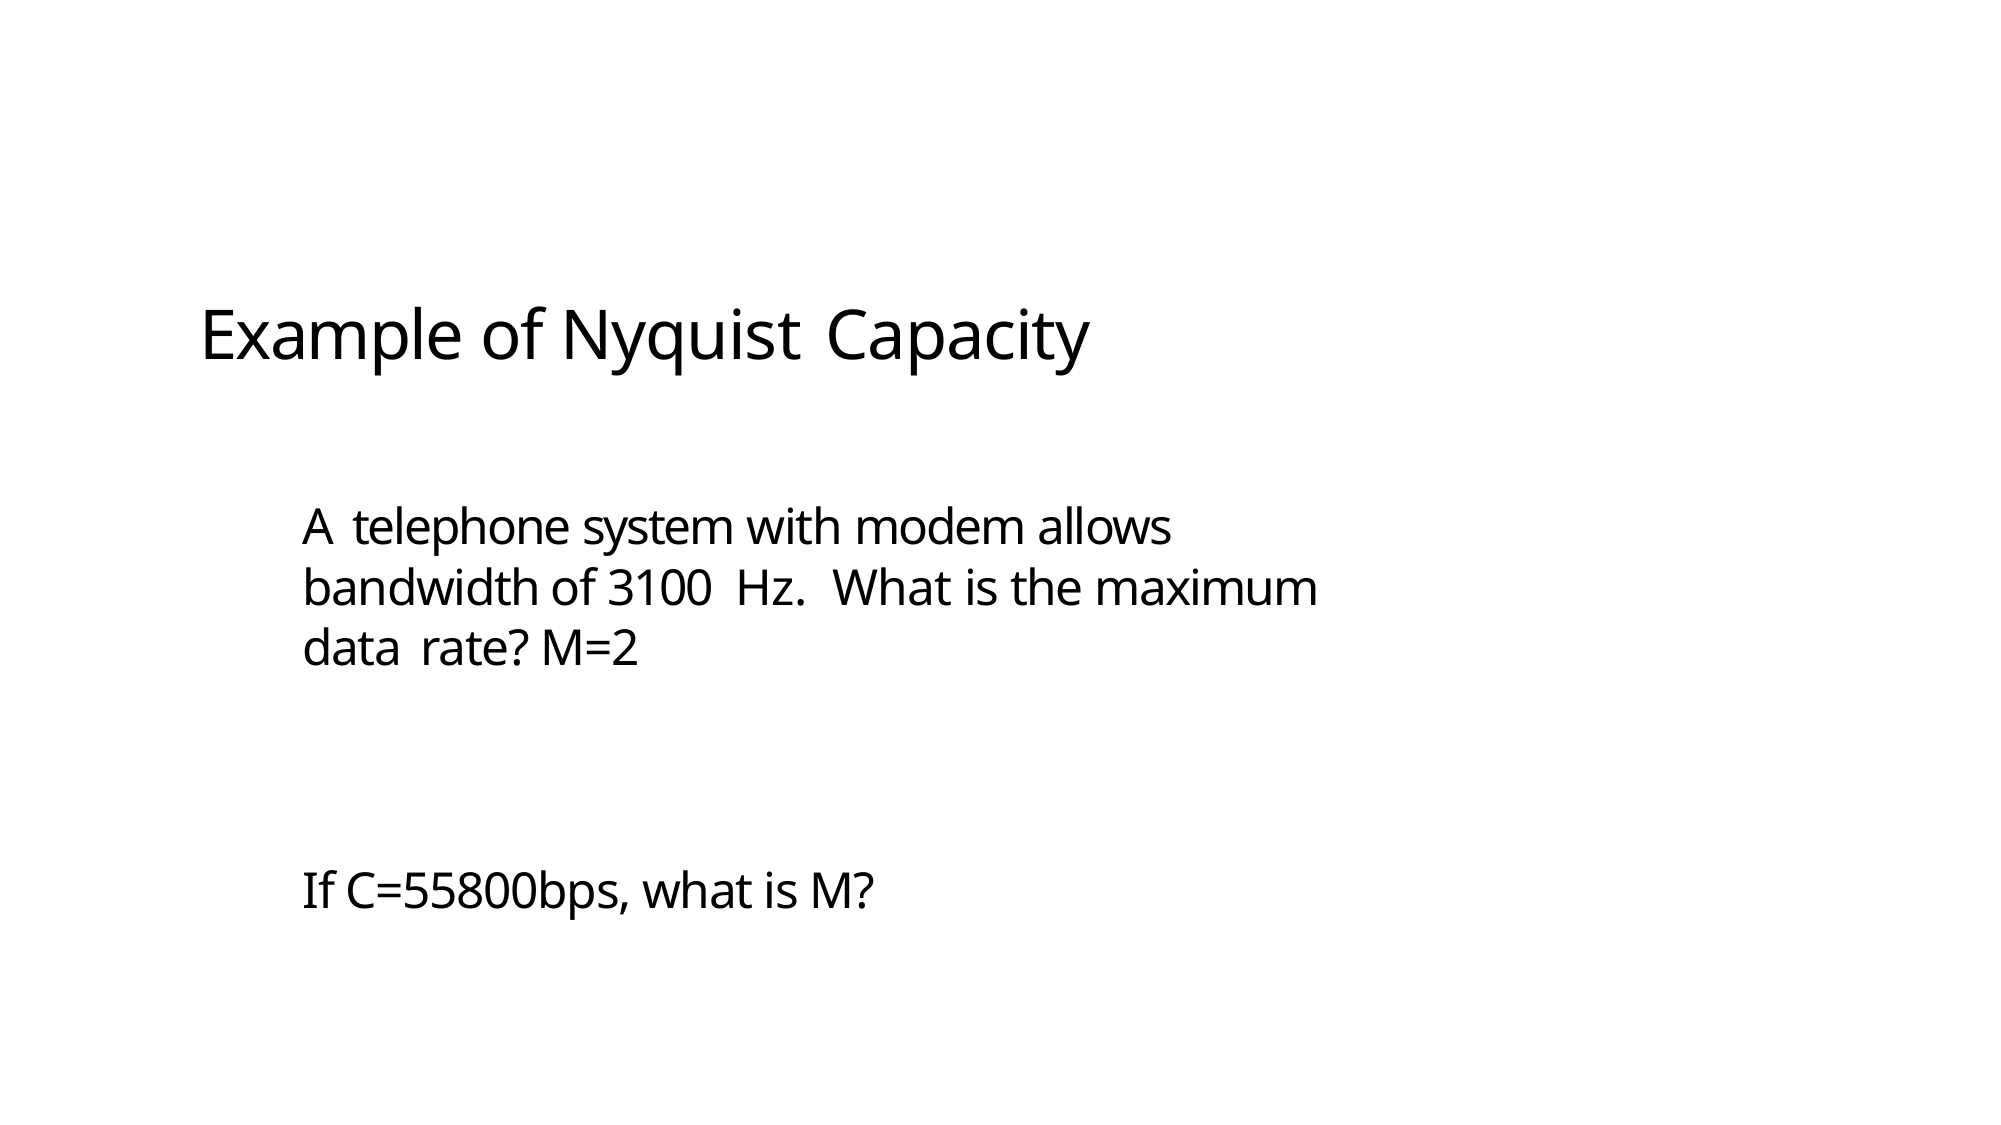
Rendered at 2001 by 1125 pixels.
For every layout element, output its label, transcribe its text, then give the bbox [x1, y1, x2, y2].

text_box A telephone system with modem allows bandwidth of 3100 Hz. What is the maximum data rate? M=2 If C=55800bps, what is M? [298, 493, 1419, 919]
title Example of Nyquist Capacity [73, 238, 1334, 426]
